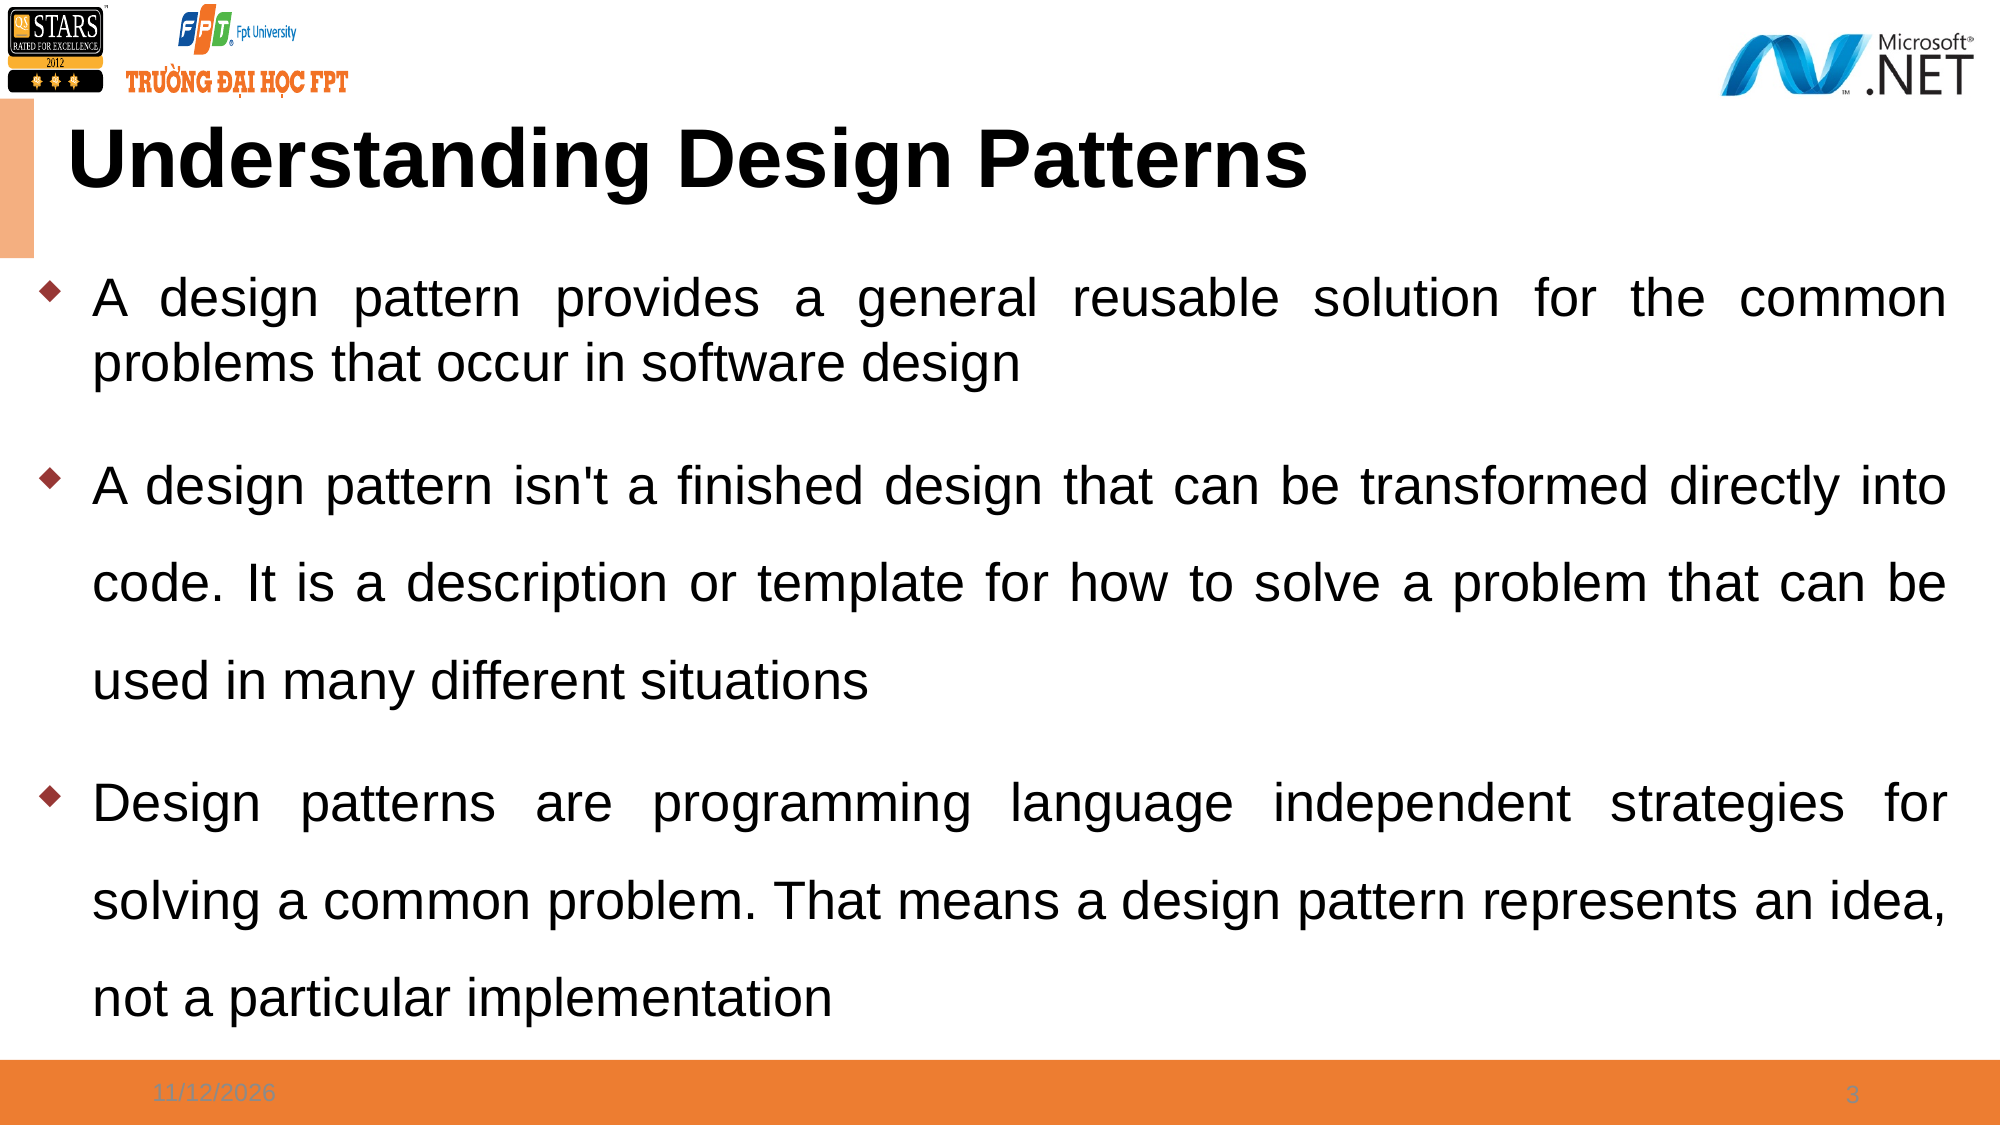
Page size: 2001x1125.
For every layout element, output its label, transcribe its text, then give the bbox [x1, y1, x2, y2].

picture [1685, 0, 2001, 129]
text_box Understanding Design Patterns [65, 102, 1500, 205]
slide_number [137, 1061, 588, 1122]
text_box A design pattern provides a general reusable solution for the common problems that occur in software design A design pattern isn't a finished design that can be transformed directly into code. It is a description or template for how to solve a problem that can be used in many different situations Design patterns are programming language independent strategies for solving a common problem. That means a design pattern represents an idea, not a particular implementation [21, 255, 1966, 1035]
slide_number 3 [1424, 1063, 1875, 1123]
